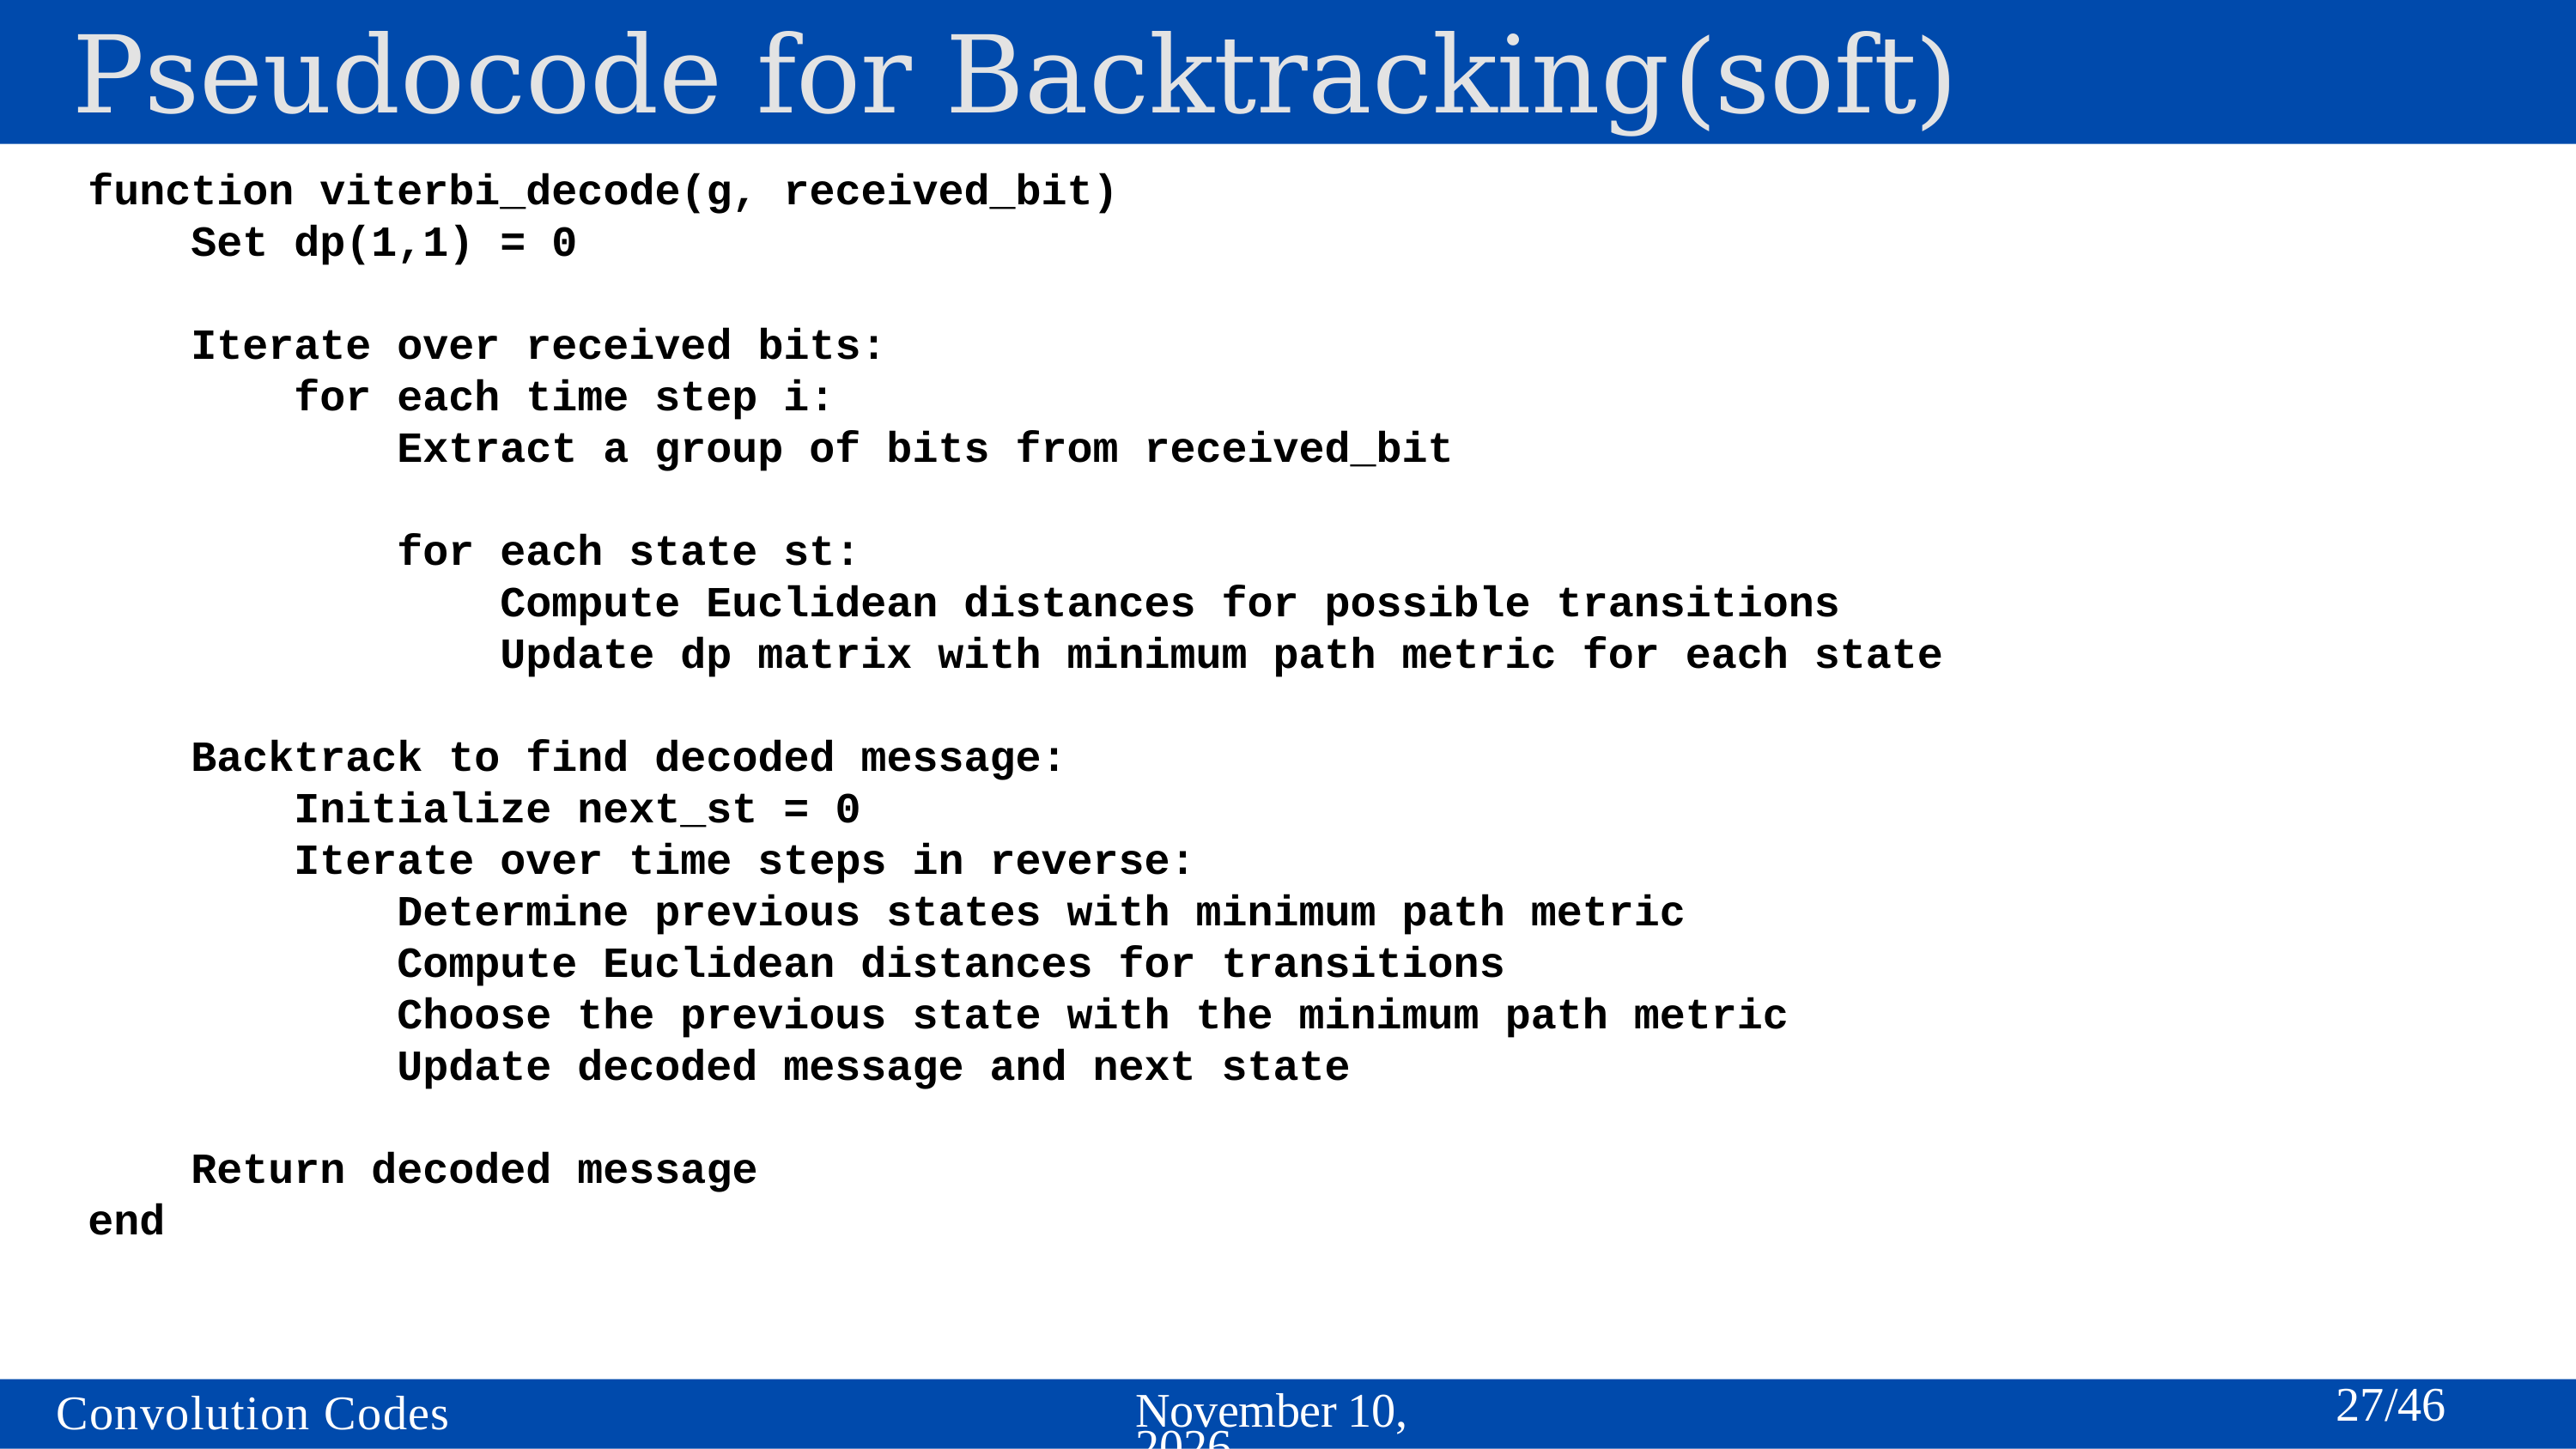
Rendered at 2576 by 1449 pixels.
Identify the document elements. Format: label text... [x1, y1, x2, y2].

title Pseudocode for Backtracking(soft) [34, 3, 2501, 392]
slide_number 27/46 [2330, 1384, 2449, 1432]
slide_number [1133, 1390, 1442, 1449]
text_box function viterbi_decode(g, received_bit) Set dp(1,1) = 0 Iterate over received bits: for each time step i: Extract a group of bits from received_bit for each state st: Compute Euclidean distances for possible transitions Update dp matrix with minimum path metric for each state Backtrack to find decoded message: Initialize next_st = 0 Iterate over time steps in reverse: Determine previous states with minimum path metric Compute Euclidean distances for transitions Choose the previous state with the minimum path metric Update decoded message and next state Return decoded message end [75, 155, 1975, 1301]
text_box [0, 1379, 2576, 1449]
footer Convolution Codes [54, 1392, 462, 1449]
